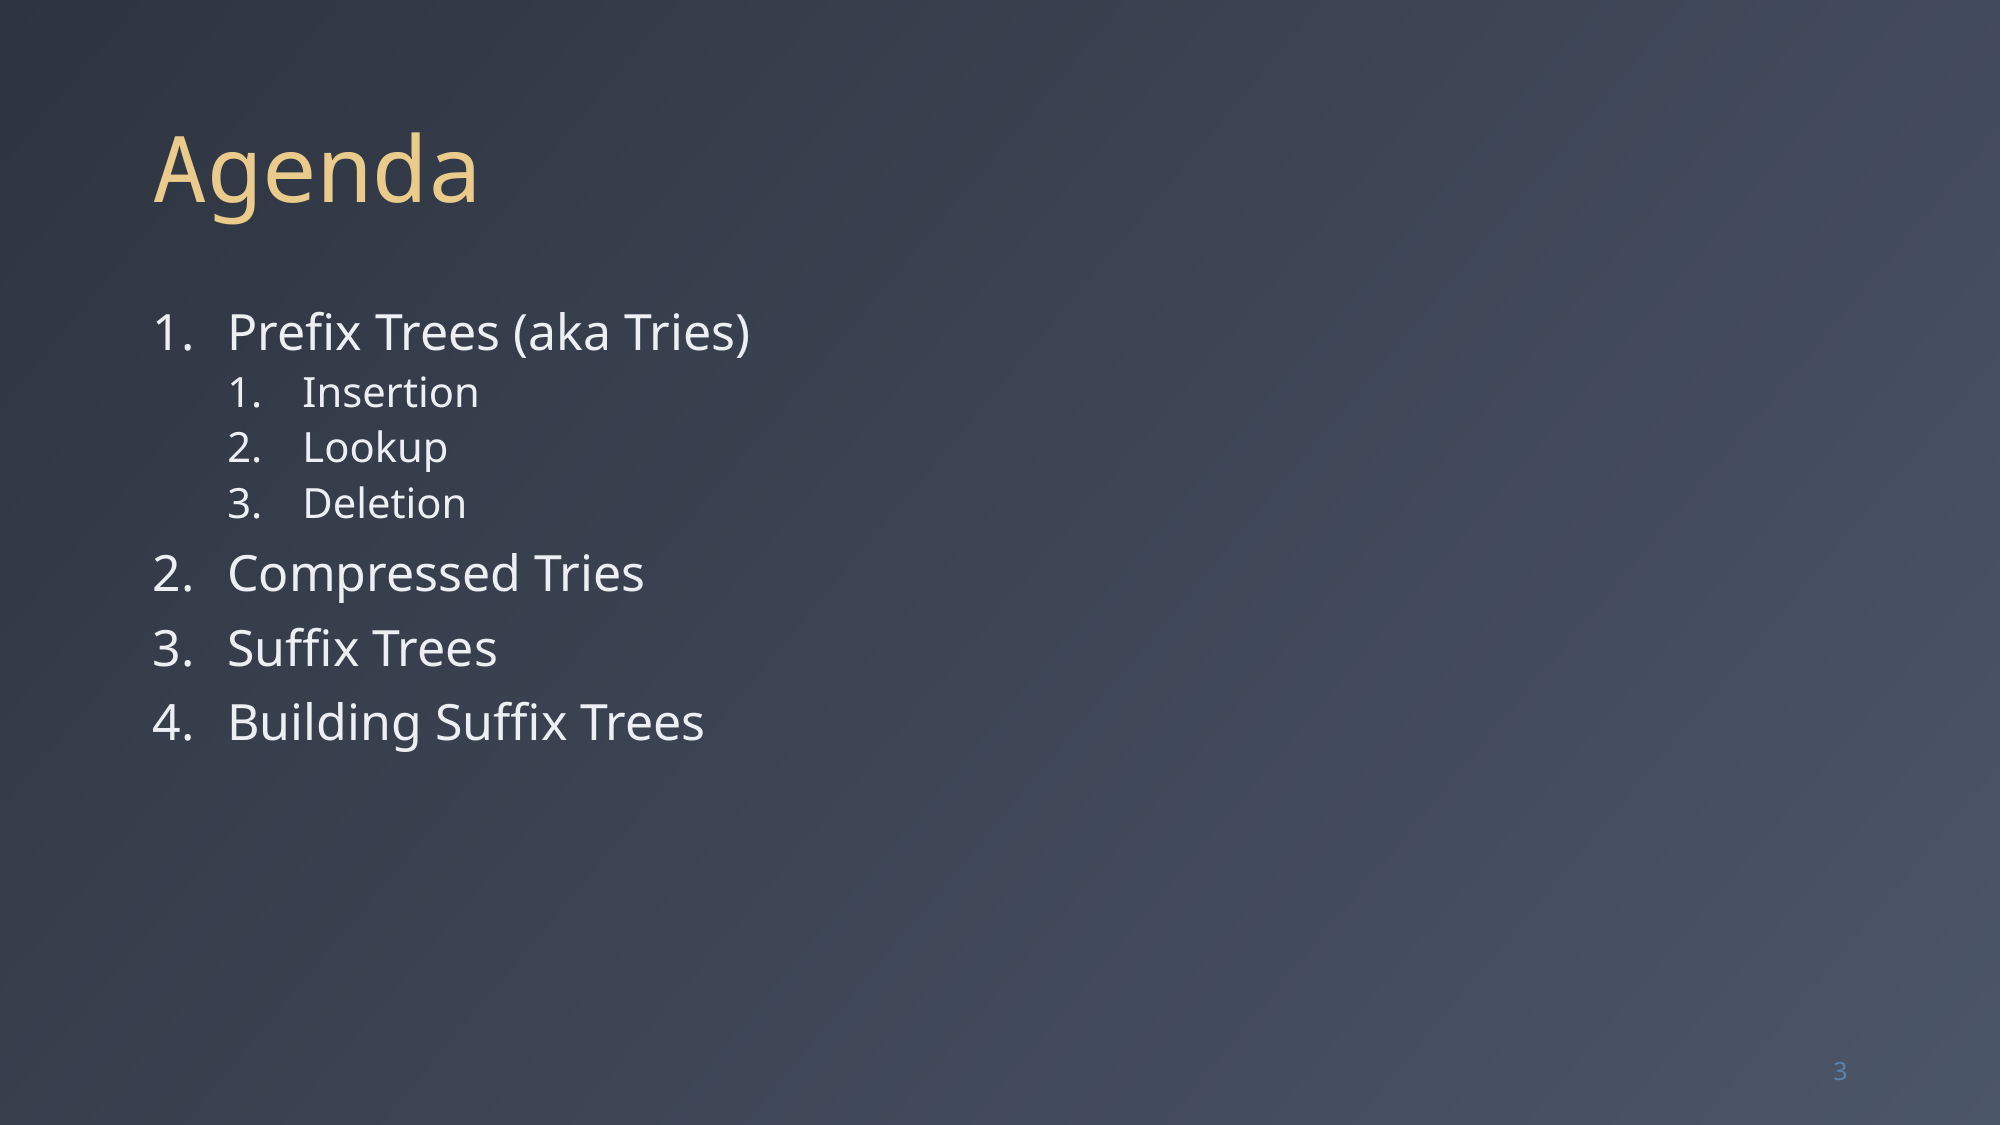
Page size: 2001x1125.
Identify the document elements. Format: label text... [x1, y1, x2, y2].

title Agenda [137, 26, 1863, 230]
slide_number 3 [1738, 1042, 1863, 1103]
list Prefix Trees (aka Tries) Insertion Lookup Deletion Compressed Tries Suffix Trees Building Suffix Trees [137, 299, 1863, 1014]
